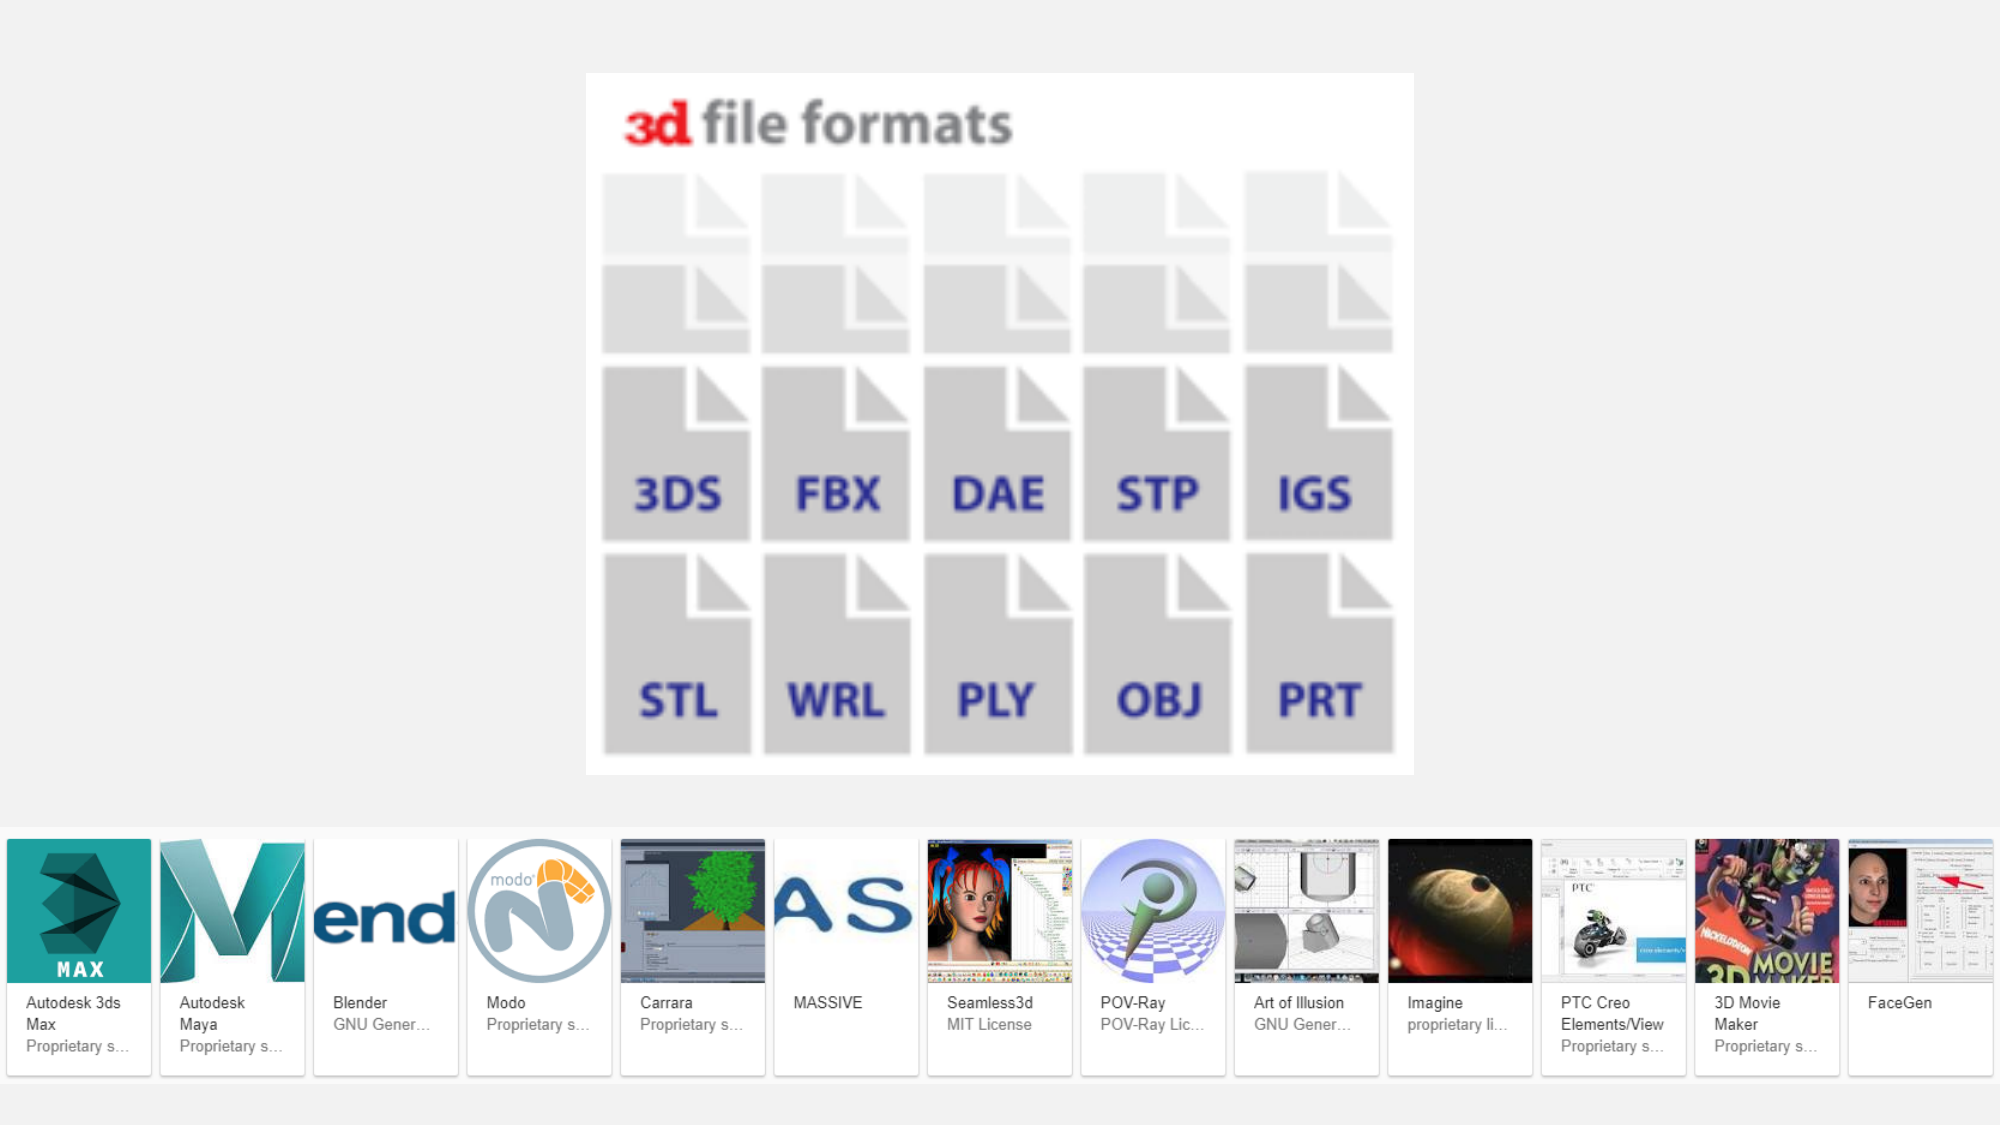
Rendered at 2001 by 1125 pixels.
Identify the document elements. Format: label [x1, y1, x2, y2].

picture [0, 827, 2000, 1084]
list [586, 73, 1414, 775]
